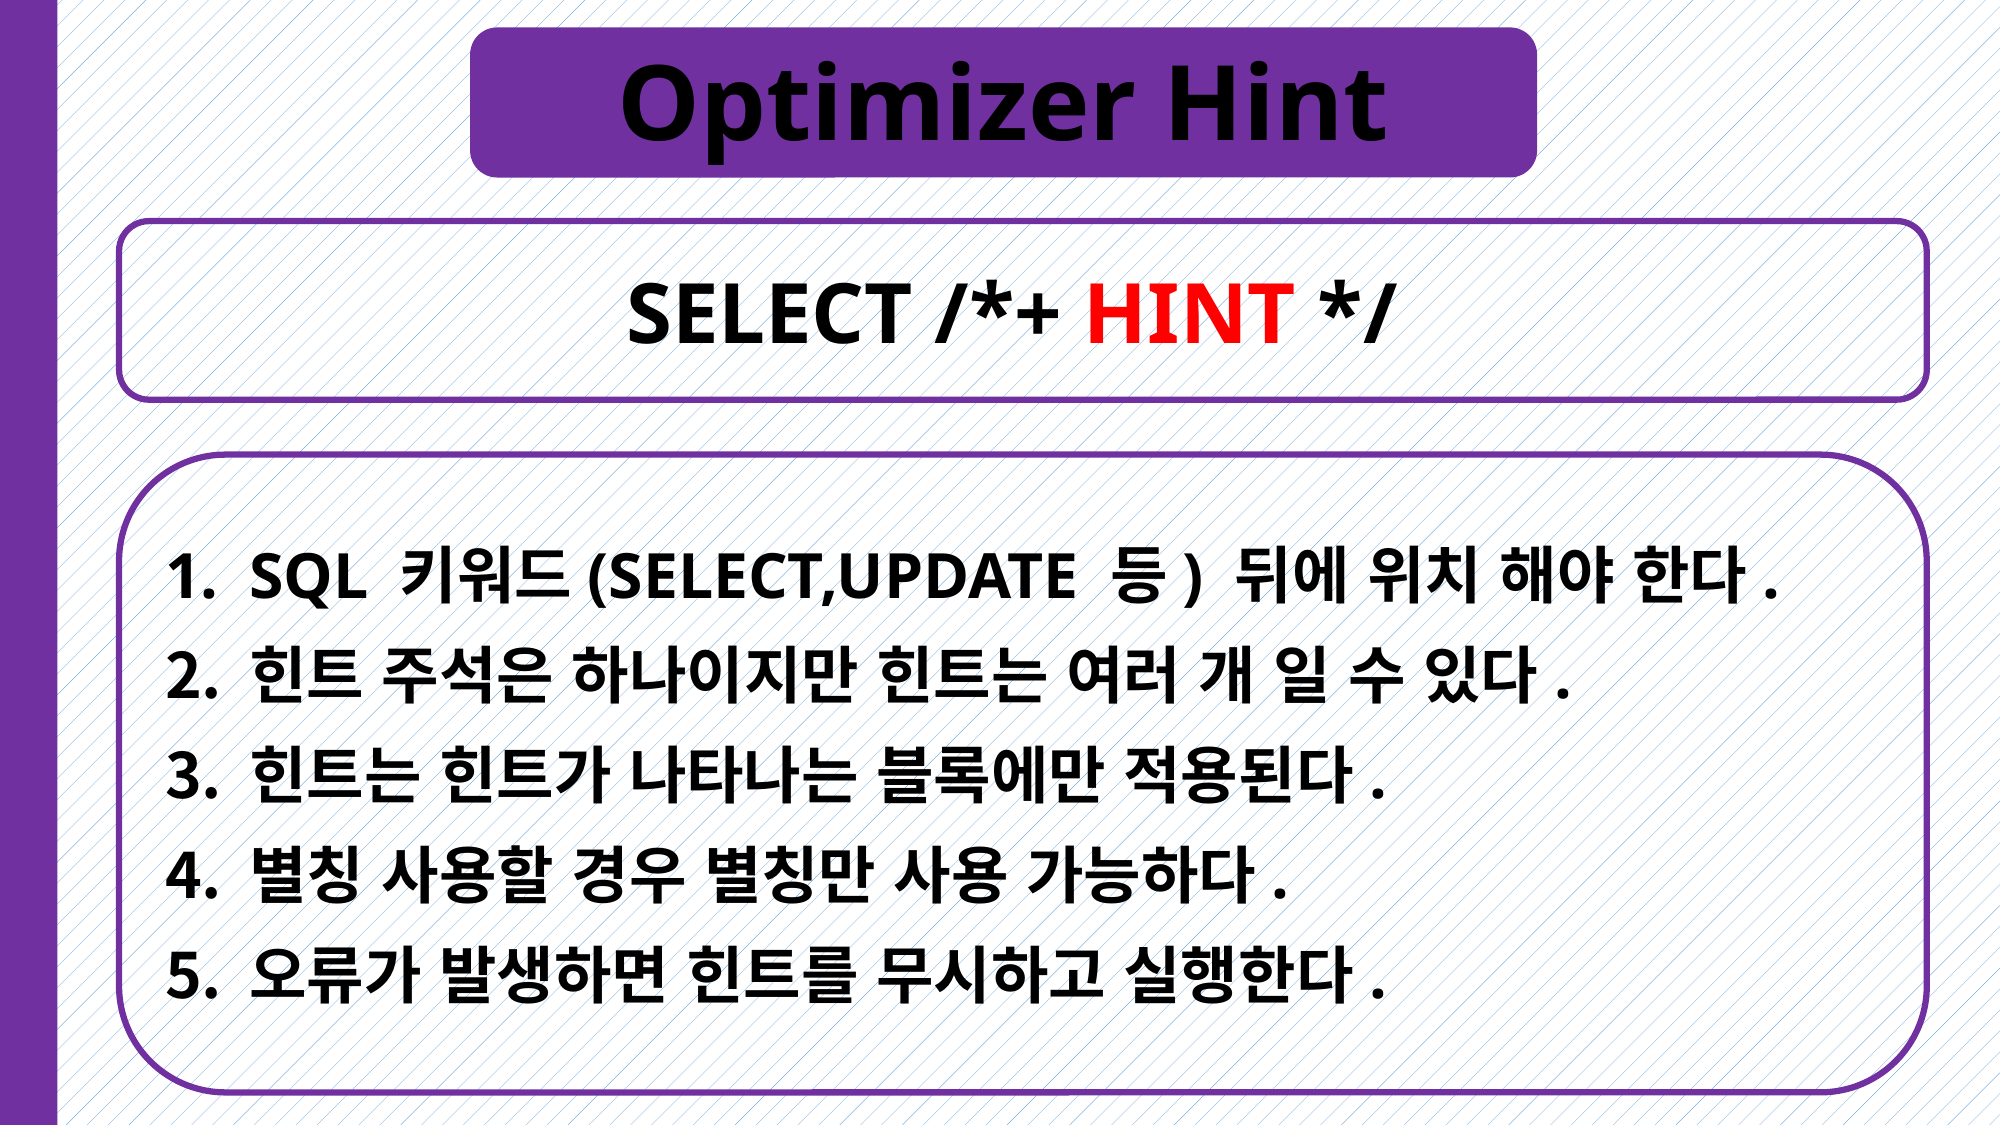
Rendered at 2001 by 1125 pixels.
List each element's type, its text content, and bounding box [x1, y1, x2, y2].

text_box SQL 키워드(SELECT,UPDATE 등) 뒤에 위치 해야 한다. 힌트 주석은 하나이지만 힌트는 여러 개 일 수 있다. 힌트는 힌트가 나타나는 블록에만 적용된다. 별칭 사용할 경우 별칭만 사용 가능하다. 오류가 발생하면 힌트를 무시하고 실행한다. [118, 453, 1928, 1094]
text_box Optimizer Hint [472, 29, 1536, 176]
text_box [0, 0, 58, 1125]
text_box SELECT /*+ HINT */ [118, 220, 1928, 401]
